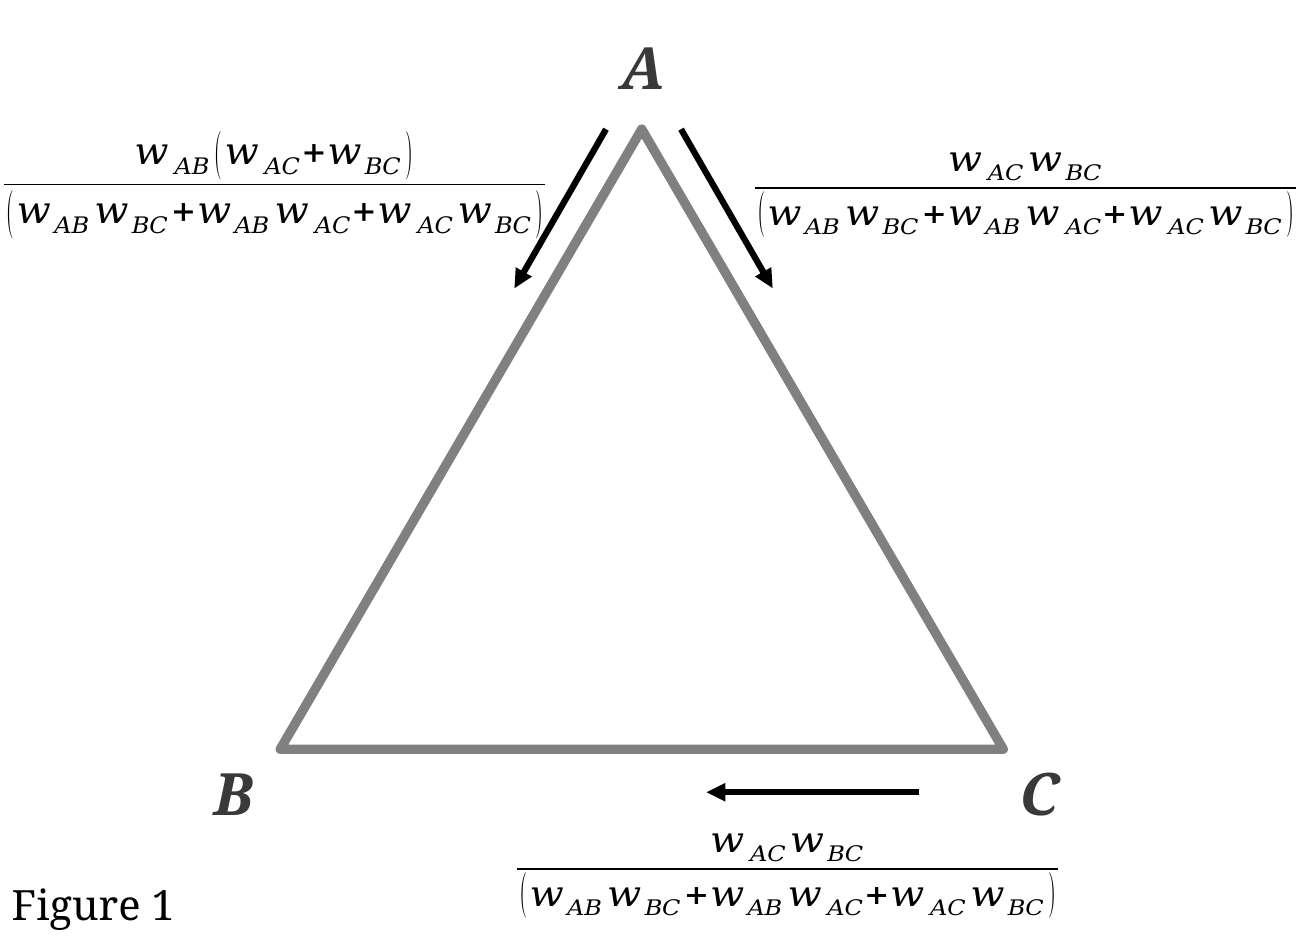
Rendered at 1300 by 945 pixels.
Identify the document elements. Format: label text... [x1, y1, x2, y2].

text_box Figure 1 [0, 871, 190, 936]
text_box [1, 23, 1298, 922]
